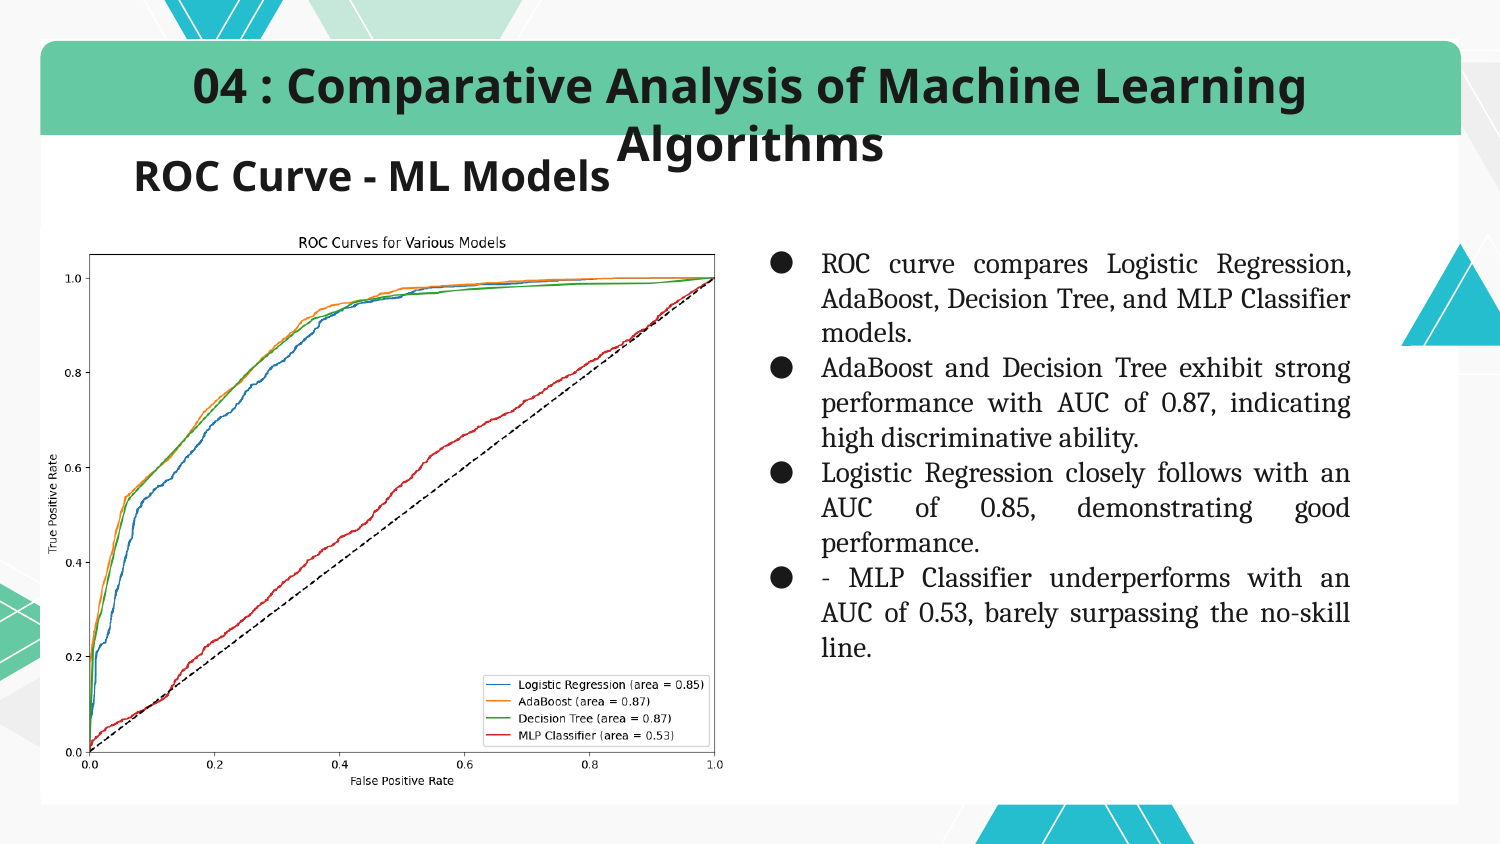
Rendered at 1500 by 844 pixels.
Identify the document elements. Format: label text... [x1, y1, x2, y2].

title ROC Curve - ML Models [118, 135, 1382, 229]
title 04 : Comparative Analysis of Machine Learning Algorithms [40, 40, 1461, 135]
picture [40, 228, 732, 794]
title ROC curve compares Logistic Regression, AdaBoost, Decision Tree, and MLP Classifier models. AdaBoost and Decision Tree exhibit strong performance with AUC of 0.87, indicating high discriminative ability. Logistic Regression closely follows with an AUC of 0.85, demonstrating good performance. - MLP Classifier underperforms with an AUC of 0.53, barely surpassing the no-skill line. [731, 229, 1367, 844]
